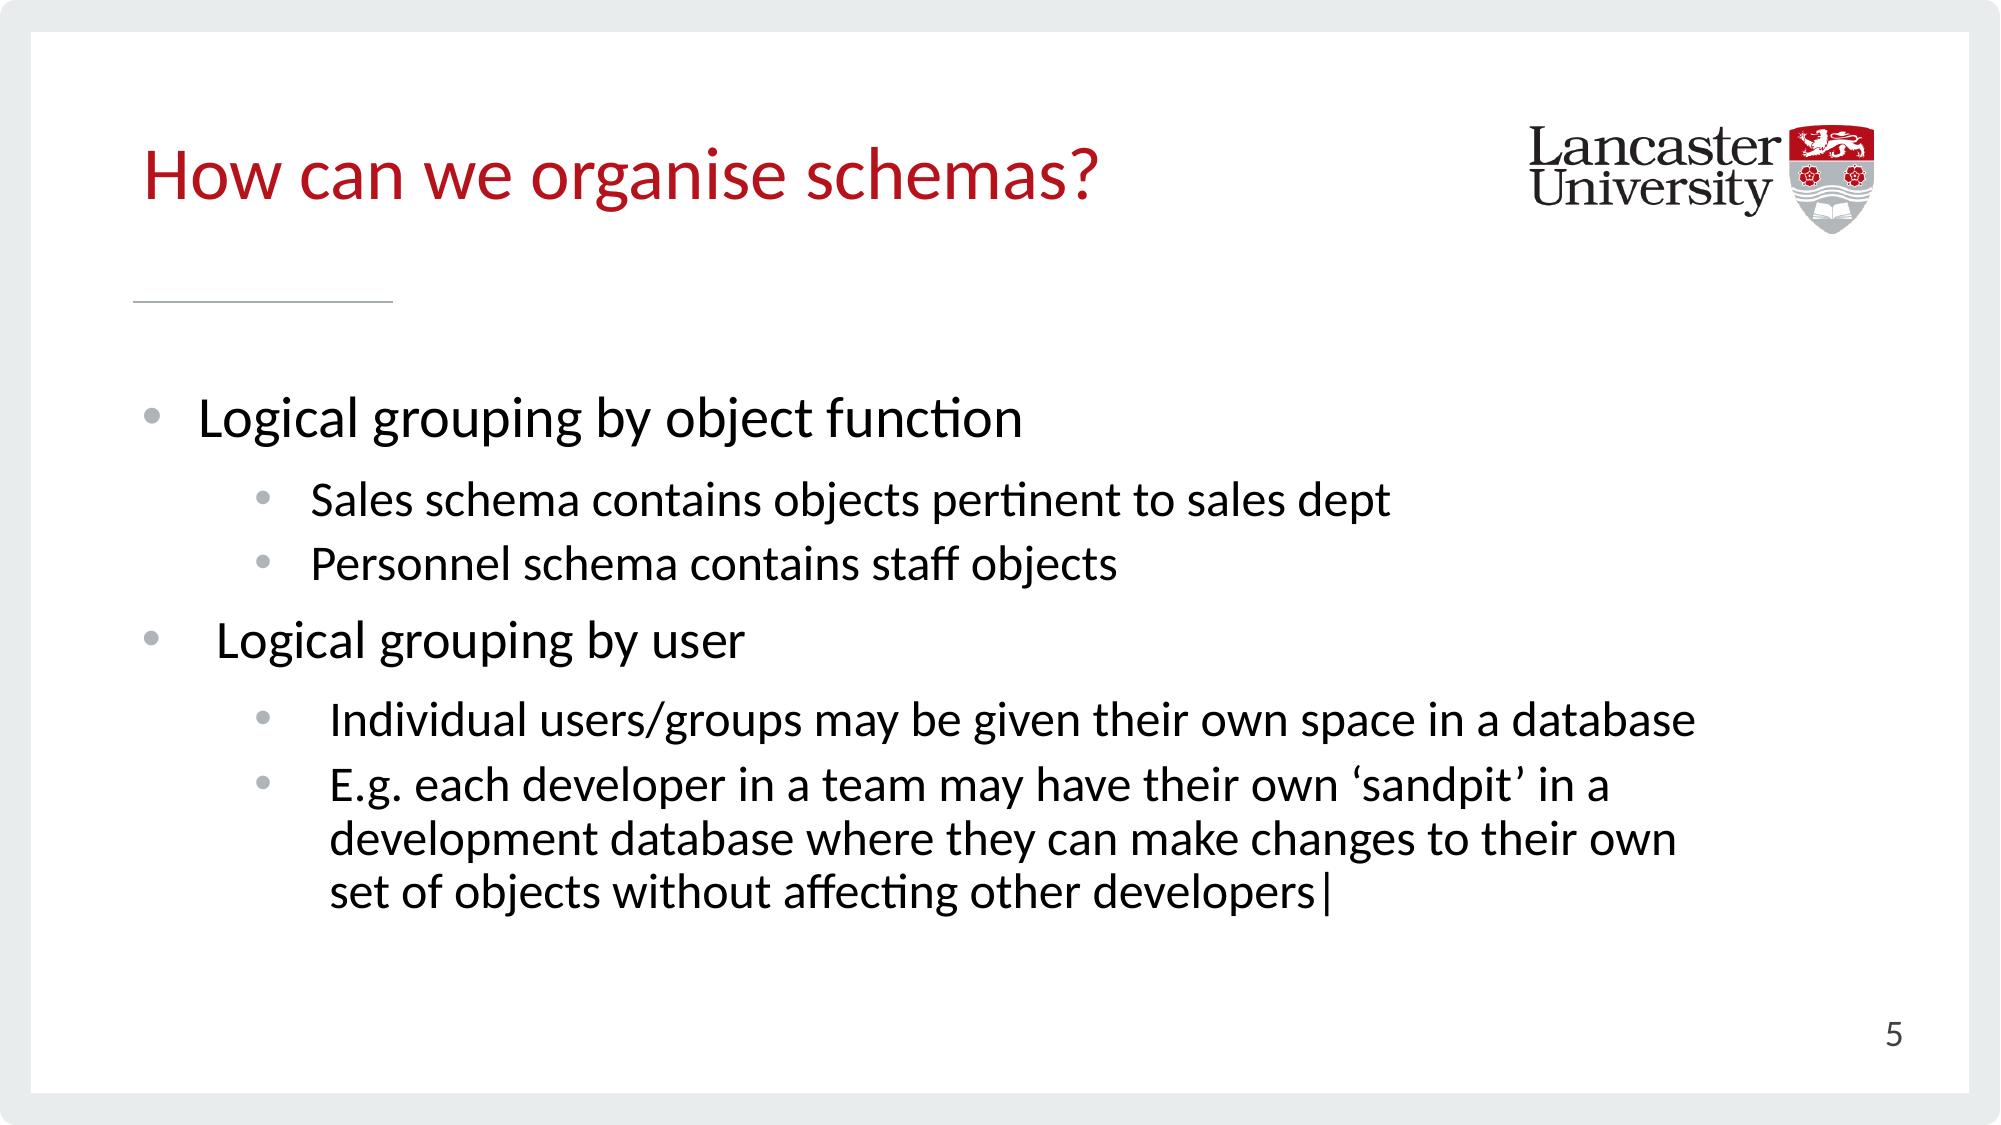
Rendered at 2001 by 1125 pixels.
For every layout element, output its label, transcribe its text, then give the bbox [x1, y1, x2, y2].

slide_number 5 [1468, 1001, 1919, 1061]
list Logical grouping by object function Sales schema contains objects pertinent to sales dept Personnel schema contains staff objects Logical grouping by user Individual users/groups may be given their own space in a database E.g. each developer in a team may have their own ‘sandpit’ in a development database where they can make changes to their own set of objects without affecting other developers| [126, 379, 1725, 1014]
title How can we organise schemas? [128, 78, 1448, 279]
